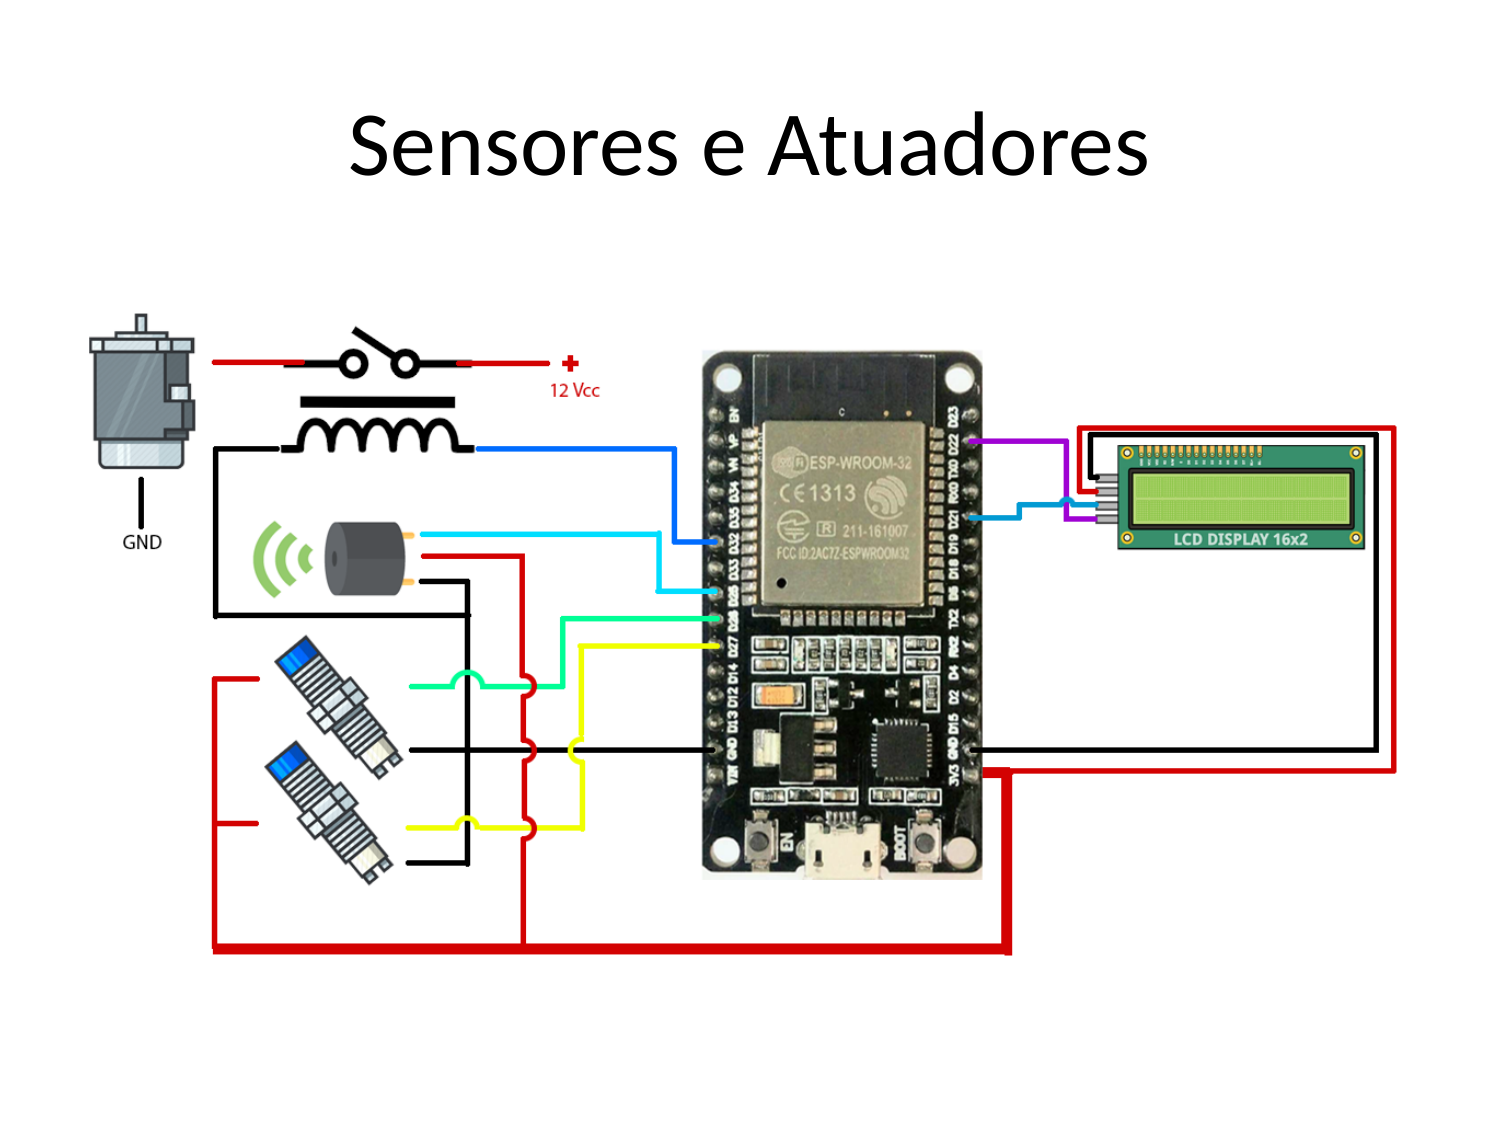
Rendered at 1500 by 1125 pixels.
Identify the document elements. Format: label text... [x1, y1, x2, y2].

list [74, 295, 1426, 973]
title Sensores e Atuadores [75, 45, 1425, 233]
